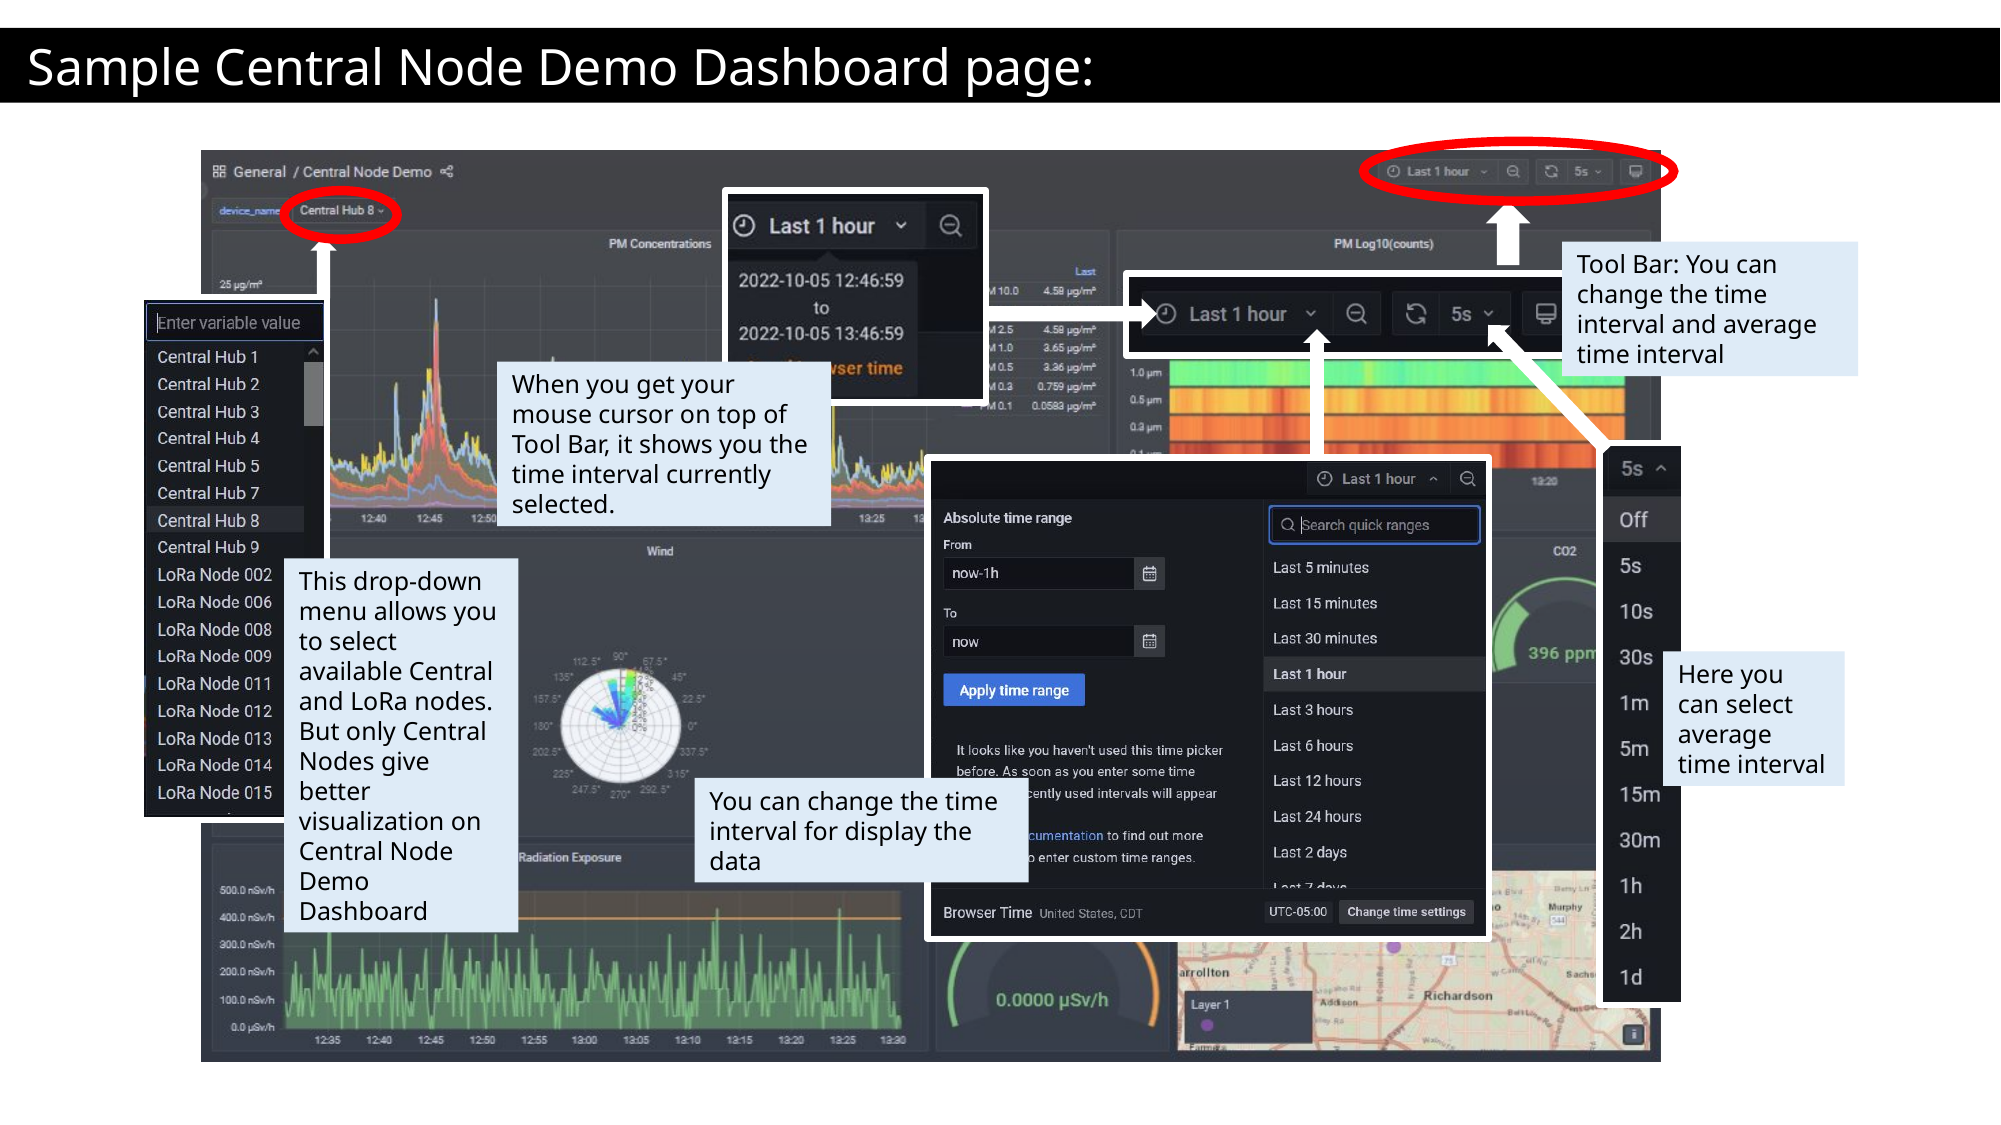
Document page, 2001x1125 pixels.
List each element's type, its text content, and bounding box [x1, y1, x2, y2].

text_box Sample Central Node Demo Dashboard page: [0, 27, 2000, 103]
text_box Tool Bar: You can change the time interval and average time interval [1661, 241, 1859, 377]
text_box [1661, 158, 1675, 185]
text_box [1404, 140, 1634, 150]
picture [144, 150, 1682, 1062]
text_box Here you can select average time interval [1682, 651, 1845, 786]
